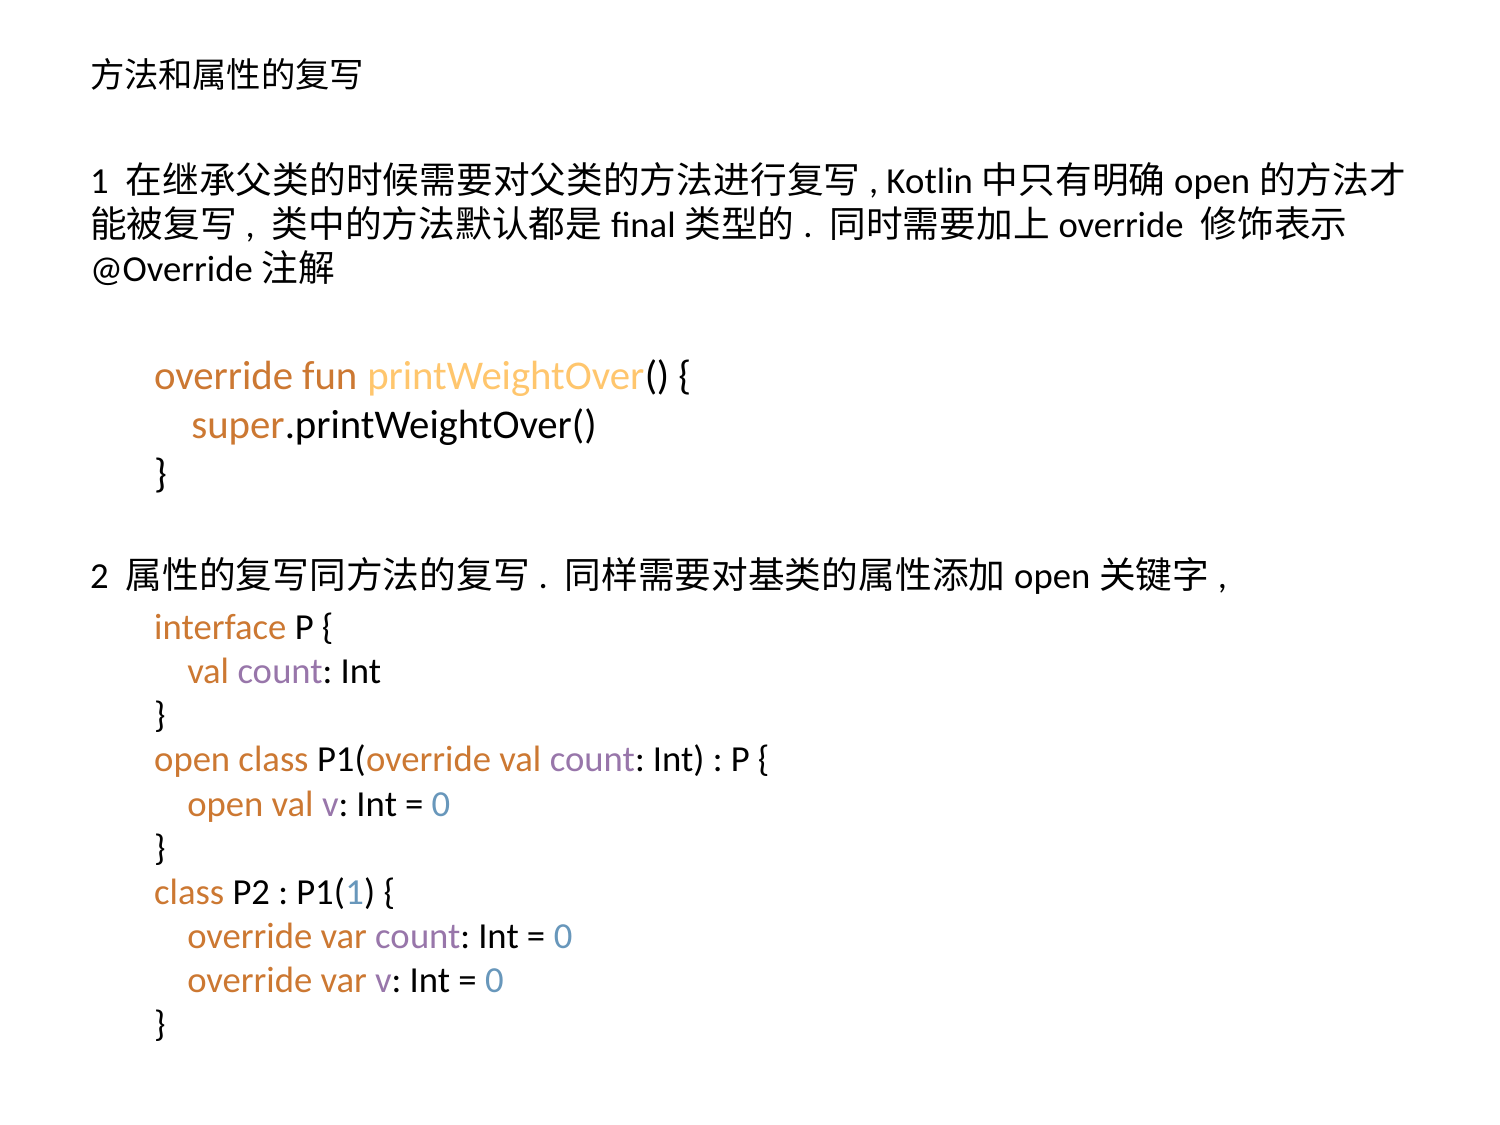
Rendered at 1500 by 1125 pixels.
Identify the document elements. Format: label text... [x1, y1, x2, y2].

list 1 在继承父类的时候需要对父类的方法进行复写, Kotlin中只有明确open的方法才能被复写, 类中的方法默认都是final类型的. 同时需要加上override 修饰表示@Override注解 override fun printWeightOver() { super.printWeightOver() } 2 属性的复写同方法的复写. 同样需要对基类的属性添加open关键字, interface P { val count: Int } open class P1(override val count: Int) : P { open val v: Int = 0 } class P2 : P1(1) { override var count: Int = 0 override var v: Int = 0 } [75, 149, 1425, 1059]
title 方法和属性的复写 [75, 45, 739, 102]
